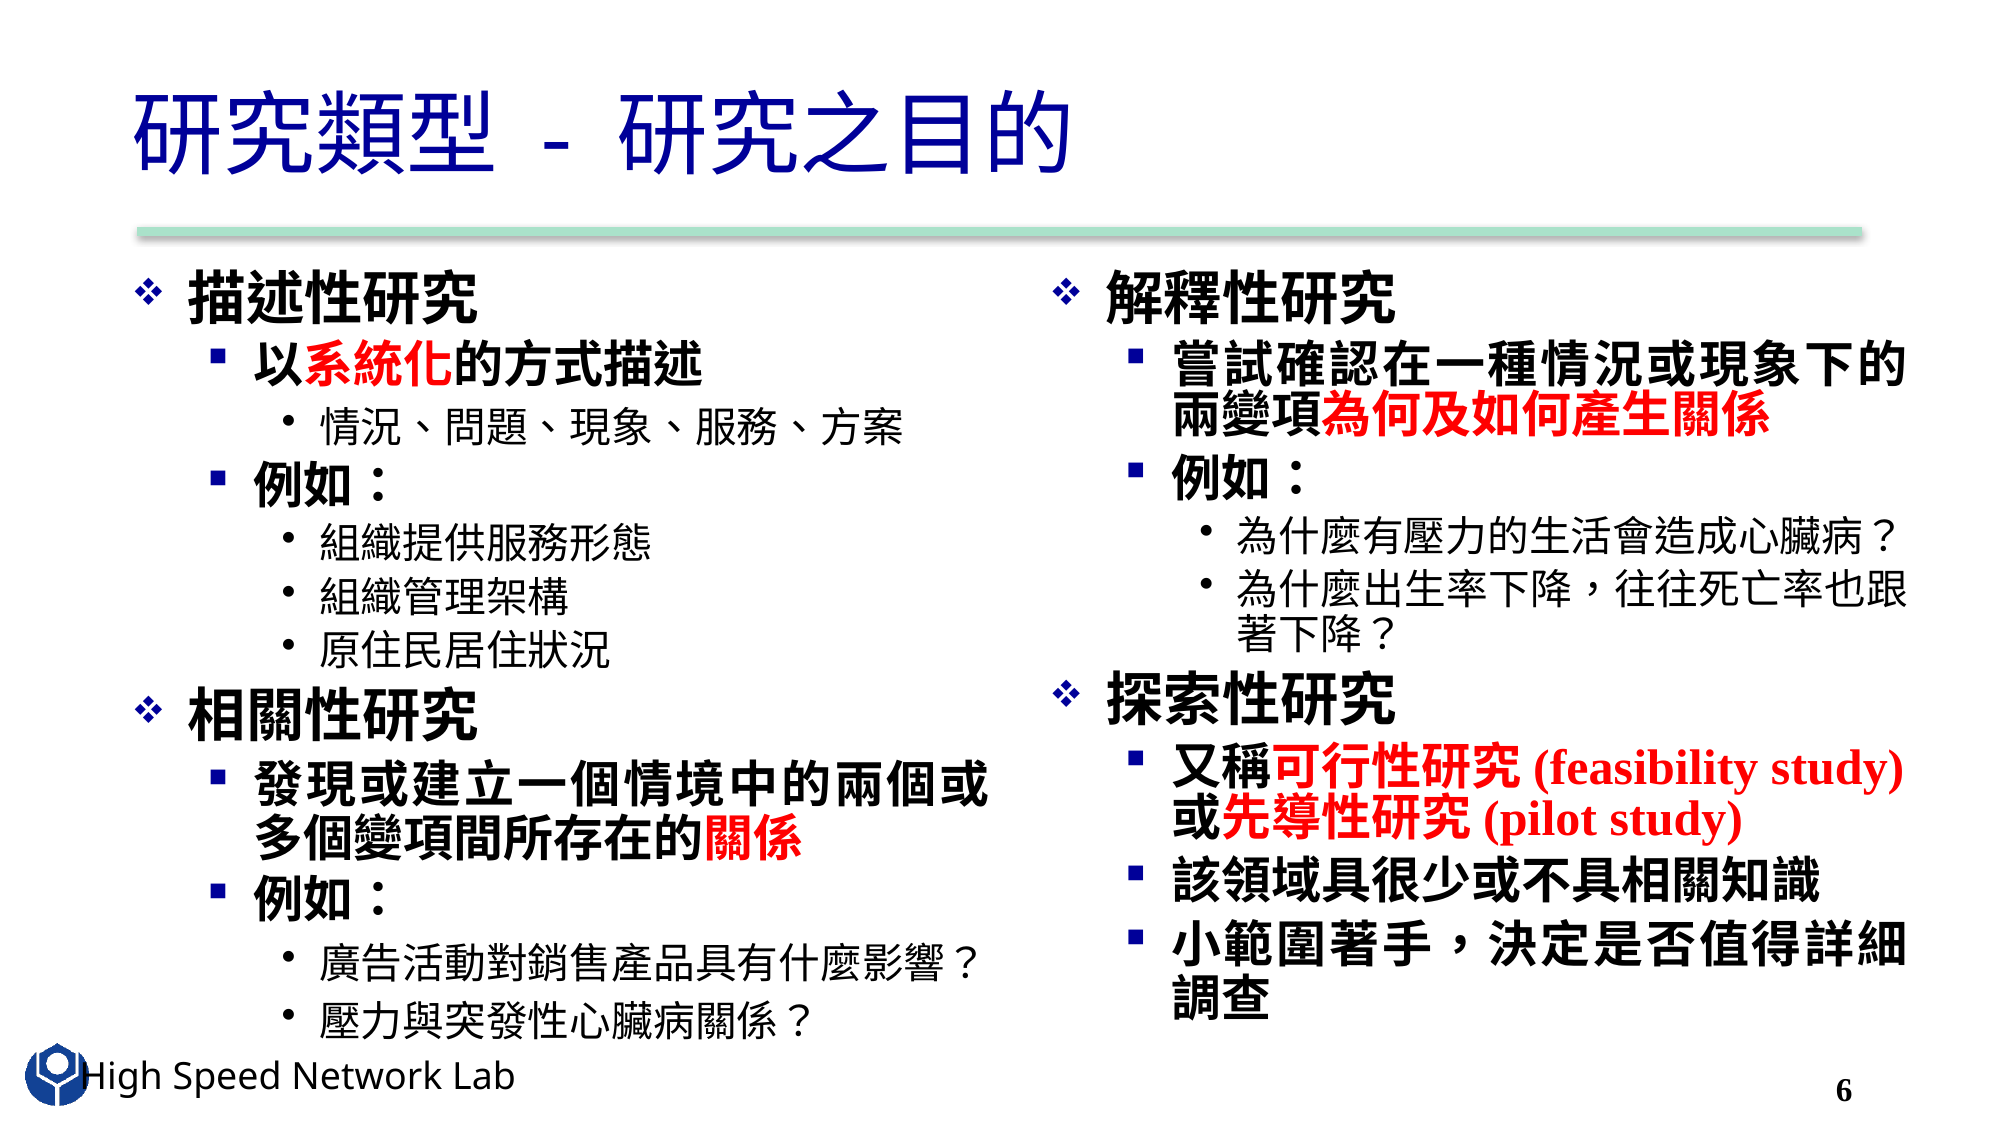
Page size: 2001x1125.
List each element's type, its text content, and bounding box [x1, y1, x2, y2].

list 描述性研究 以系統化的方式描述 情況、問題、現象、服務、方案 例如： 組織提供服務形態 組織管理架構 原住民居住狀況 相關性研究 發現或建立一個情境中的兩個或多個變項間所存在的關係 例如： 廣告活動對銷售產品具有什麼影響？ 壓力與突發性心臟病關係？ 解釋性研究 嘗試確認在一種情況或現象下的兩變項為何及如何產生關係 例如： 為什麼有壓力的生活會造成心臟病？ 為什麼出生率下降，往往死亡率也跟著下降？ 探索性研究 又稱可行性研究(feasibility study)或先導性研究(pilot study) 該領域具很少或不具相關知識 小範圍著手，決定是否值得詳細調查 [116, 264, 1923, 1027]
title 研究類型 - 研究之目的 [116, 37, 1817, 225]
picture [25, 1043, 89, 1106]
slide_number 6 [1820, 1059, 1969, 1106]
